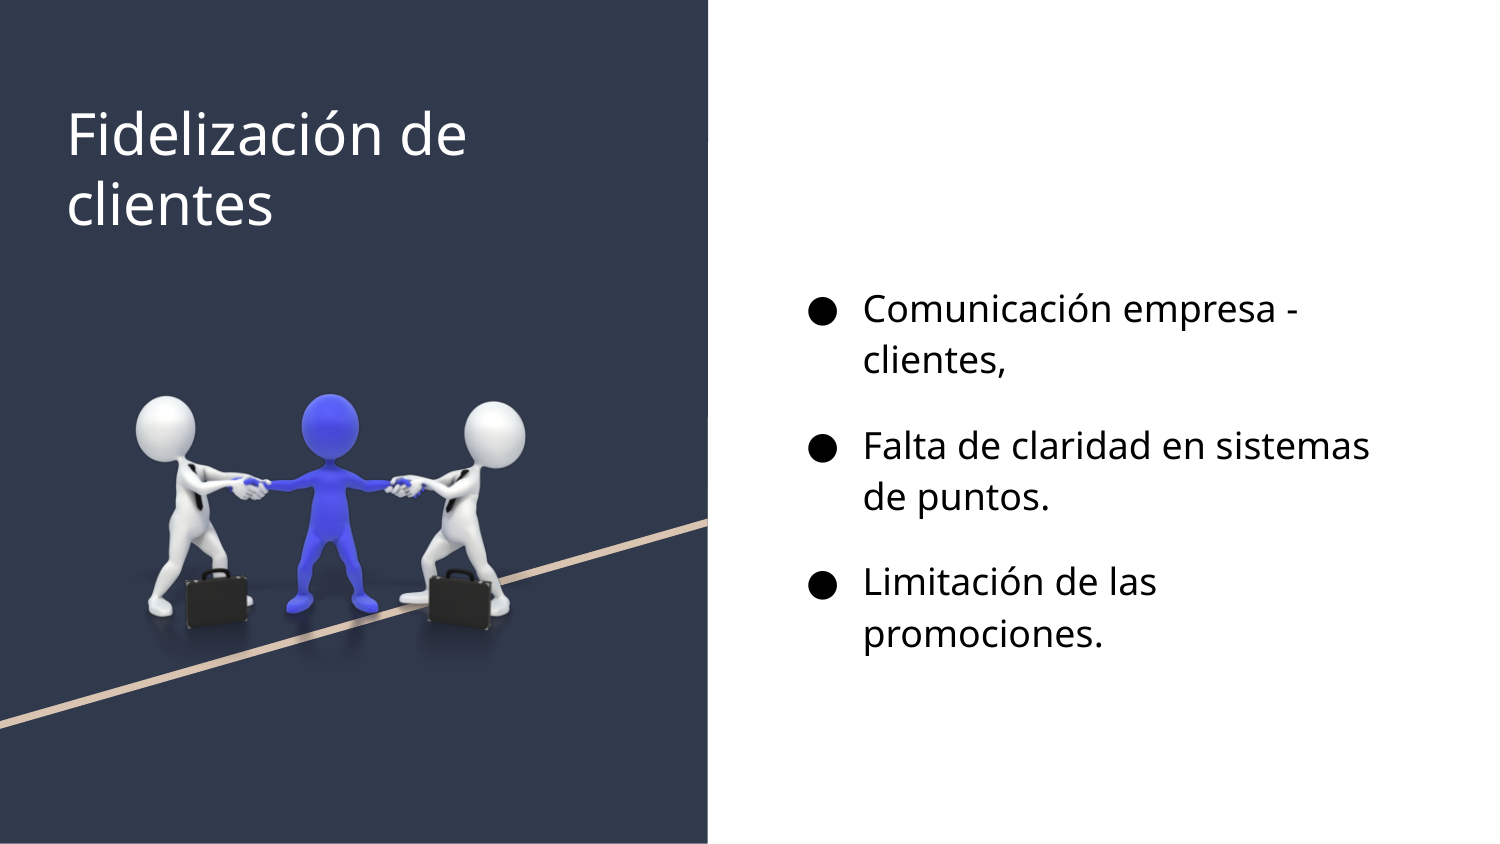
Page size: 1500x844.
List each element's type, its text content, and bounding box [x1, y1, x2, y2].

picture [114, 369, 548, 668]
list . Comunicación empresa - clientes, Falta de claridad en sistemas de puntos. Limitación de las promociones. [772, 178, 1395, 666]
title Fidelización de clientes [51, 82, 664, 305]
